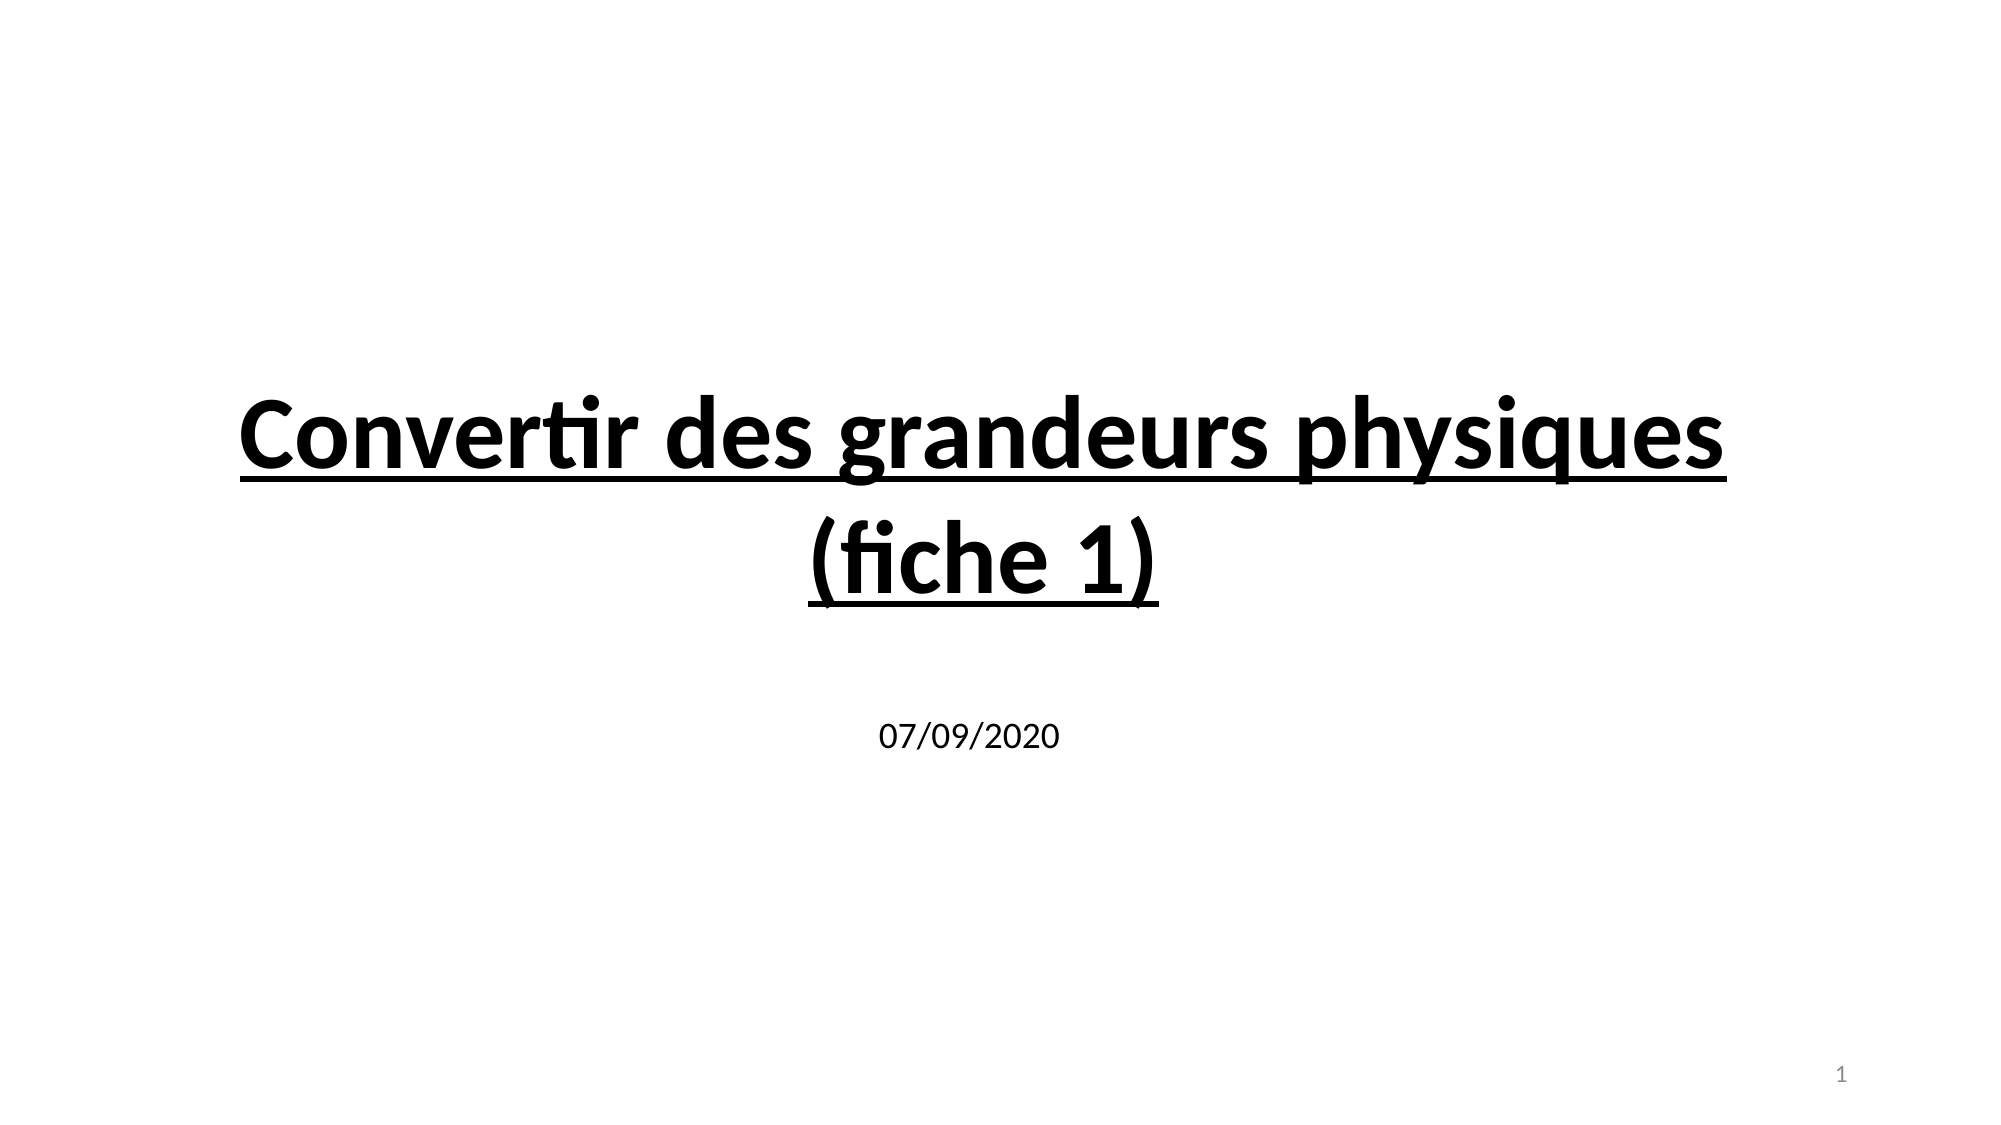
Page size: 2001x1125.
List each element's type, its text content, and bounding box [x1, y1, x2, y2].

text_box 07/09/2020 [559, 703, 1380, 764]
slide_number 1 [1412, 1042, 1863, 1103]
text_box Convertir des grandeurs physiques (fiche 1) [217, 358, 1749, 450]
